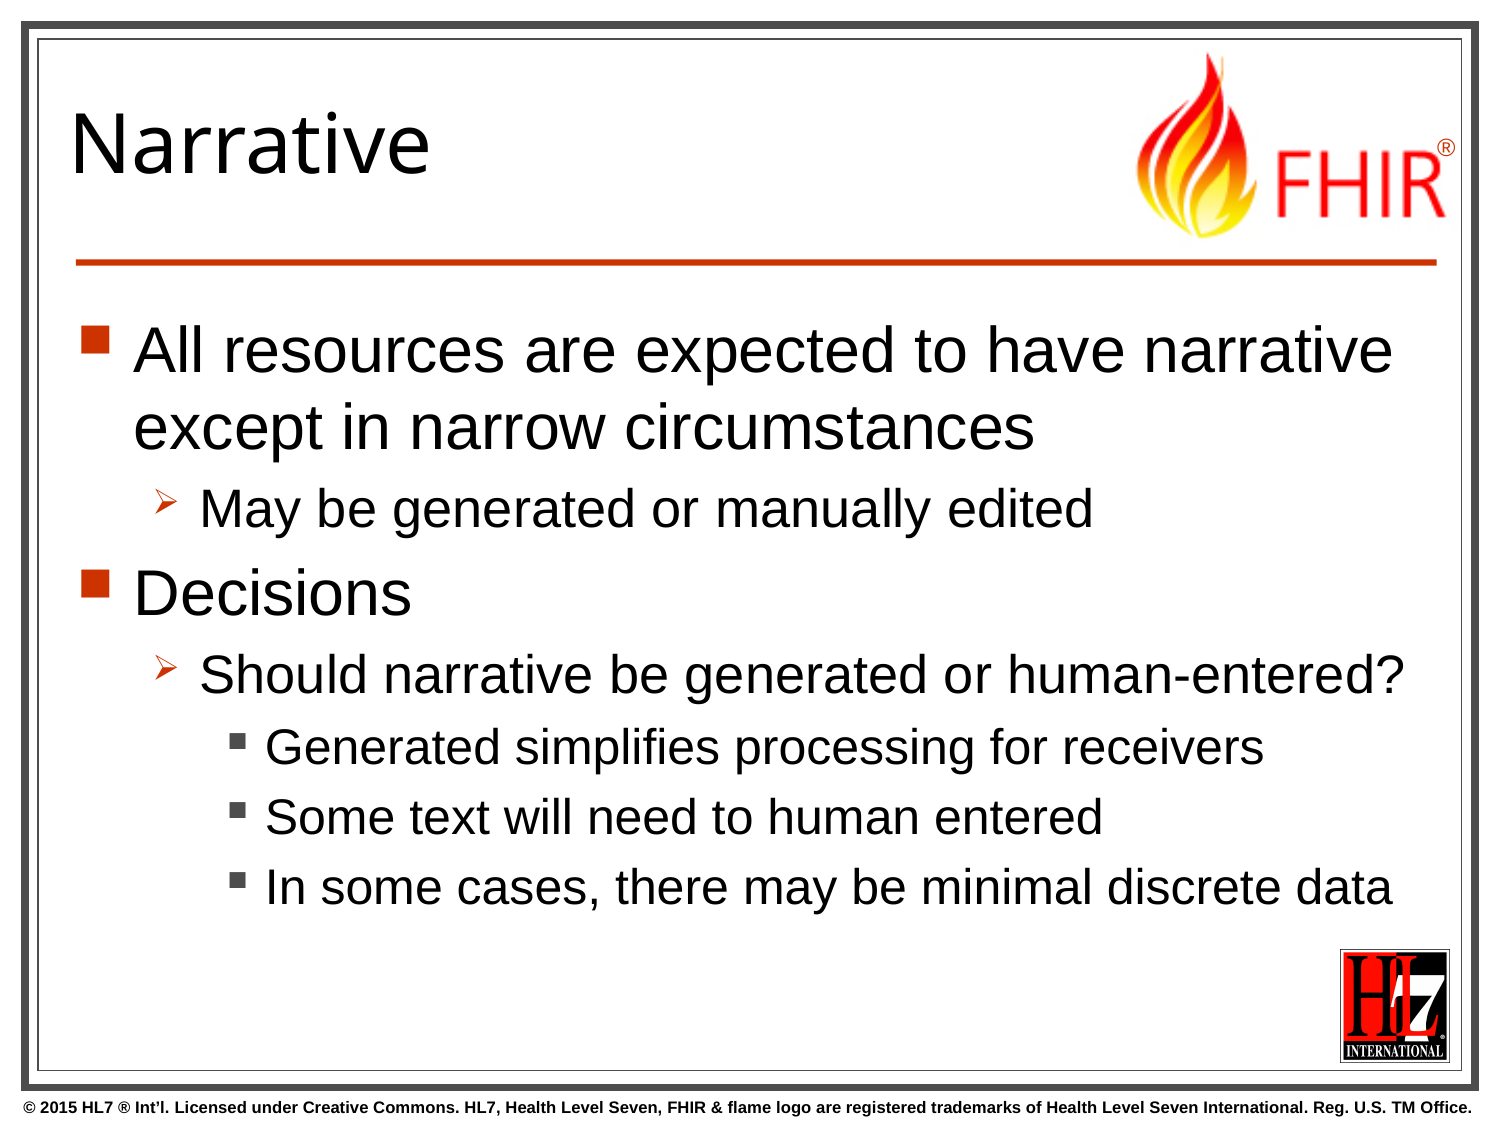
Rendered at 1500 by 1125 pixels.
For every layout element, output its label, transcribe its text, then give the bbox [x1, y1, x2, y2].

title Narrative [53, 54, 1128, 244]
picture [1340, 949, 1450, 1063]
picture [1124, 42, 1458, 249]
list All resources are expected to have narrative except in narrow circumstances May be generated or manually edited Decisions Should narrative be generated or human-entered? Generated simplifies processing for receivers Some text will need to human entered In some cases, there may be minimal discrete data [62, 299, 1438, 1059]
